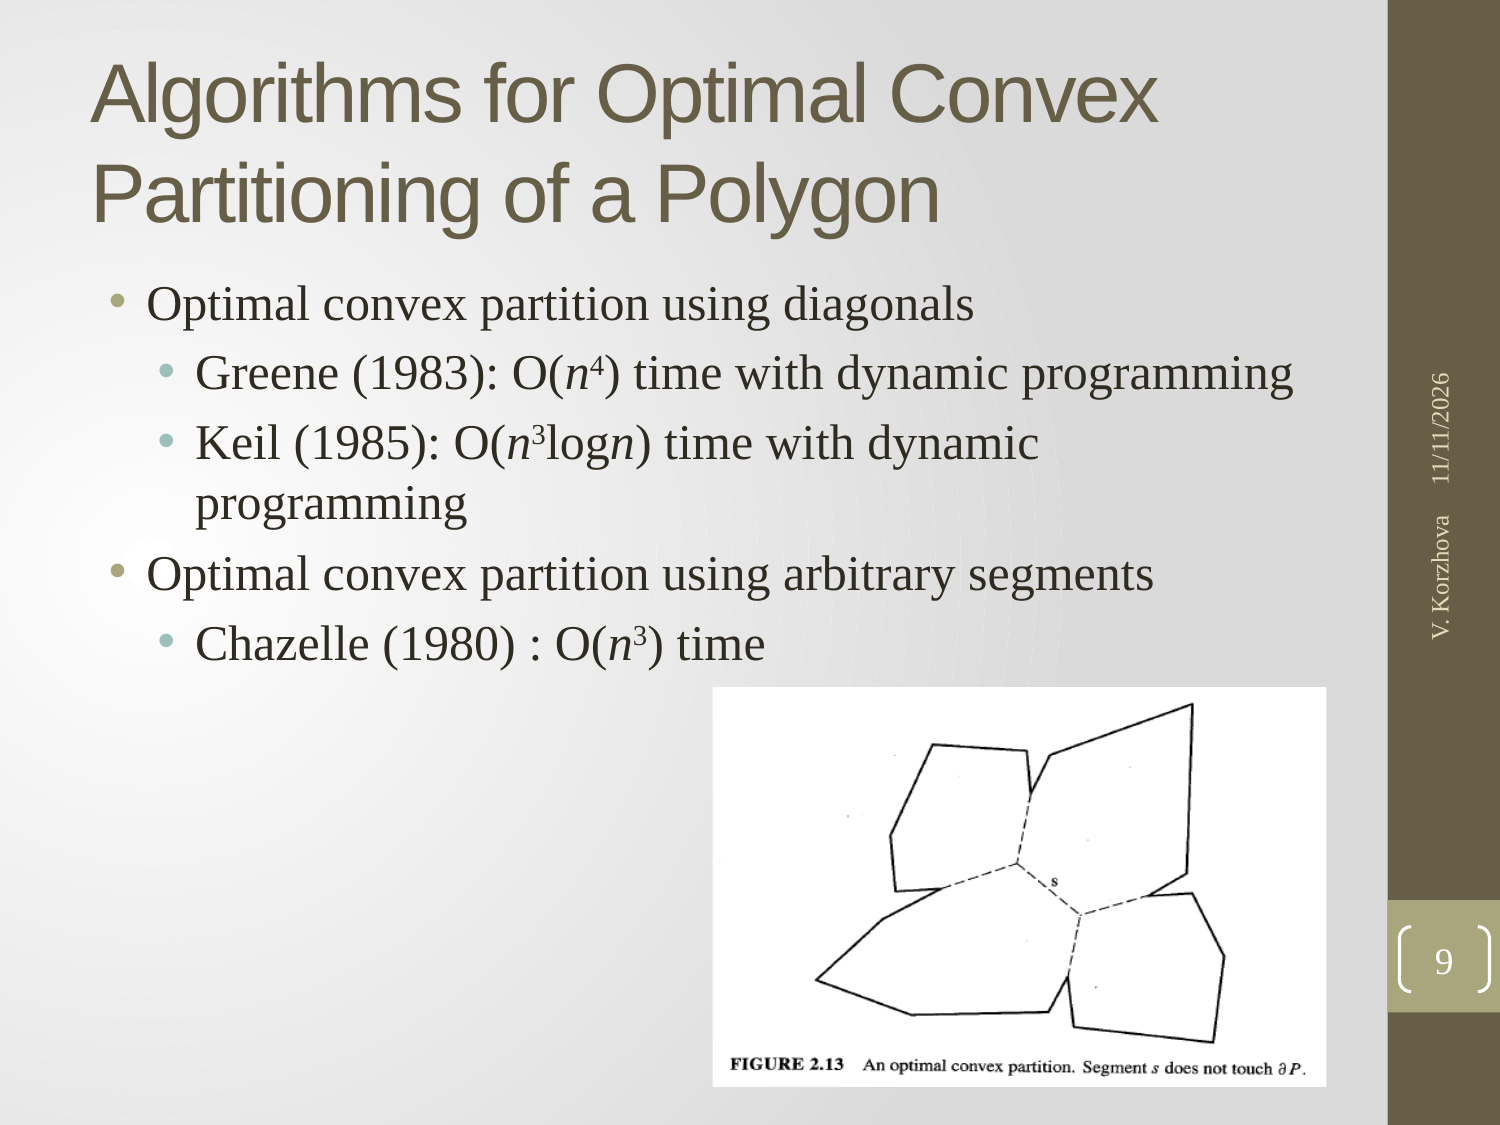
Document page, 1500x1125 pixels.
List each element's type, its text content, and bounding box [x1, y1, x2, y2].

list Optimal convex partition using diagonals Greene (1983): O(n4) time with dynamic programming Keil (1985): O(n3logn) time with dynamic programming Optimal convex partition using arbitrary segments Chazelle (1980) : O(n3) time [75, 262, 1325, 1050]
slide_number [1408, 100, 1469, 500]
picture [712, 687, 1327, 1087]
footer V. Korzhova [1408, 500, 1469, 889]
slide_number 9 [1397, 925, 1492, 994]
title Algorithms for Optimal Convex Partitioning of a Polygon [75, 45, 1325, 233]
